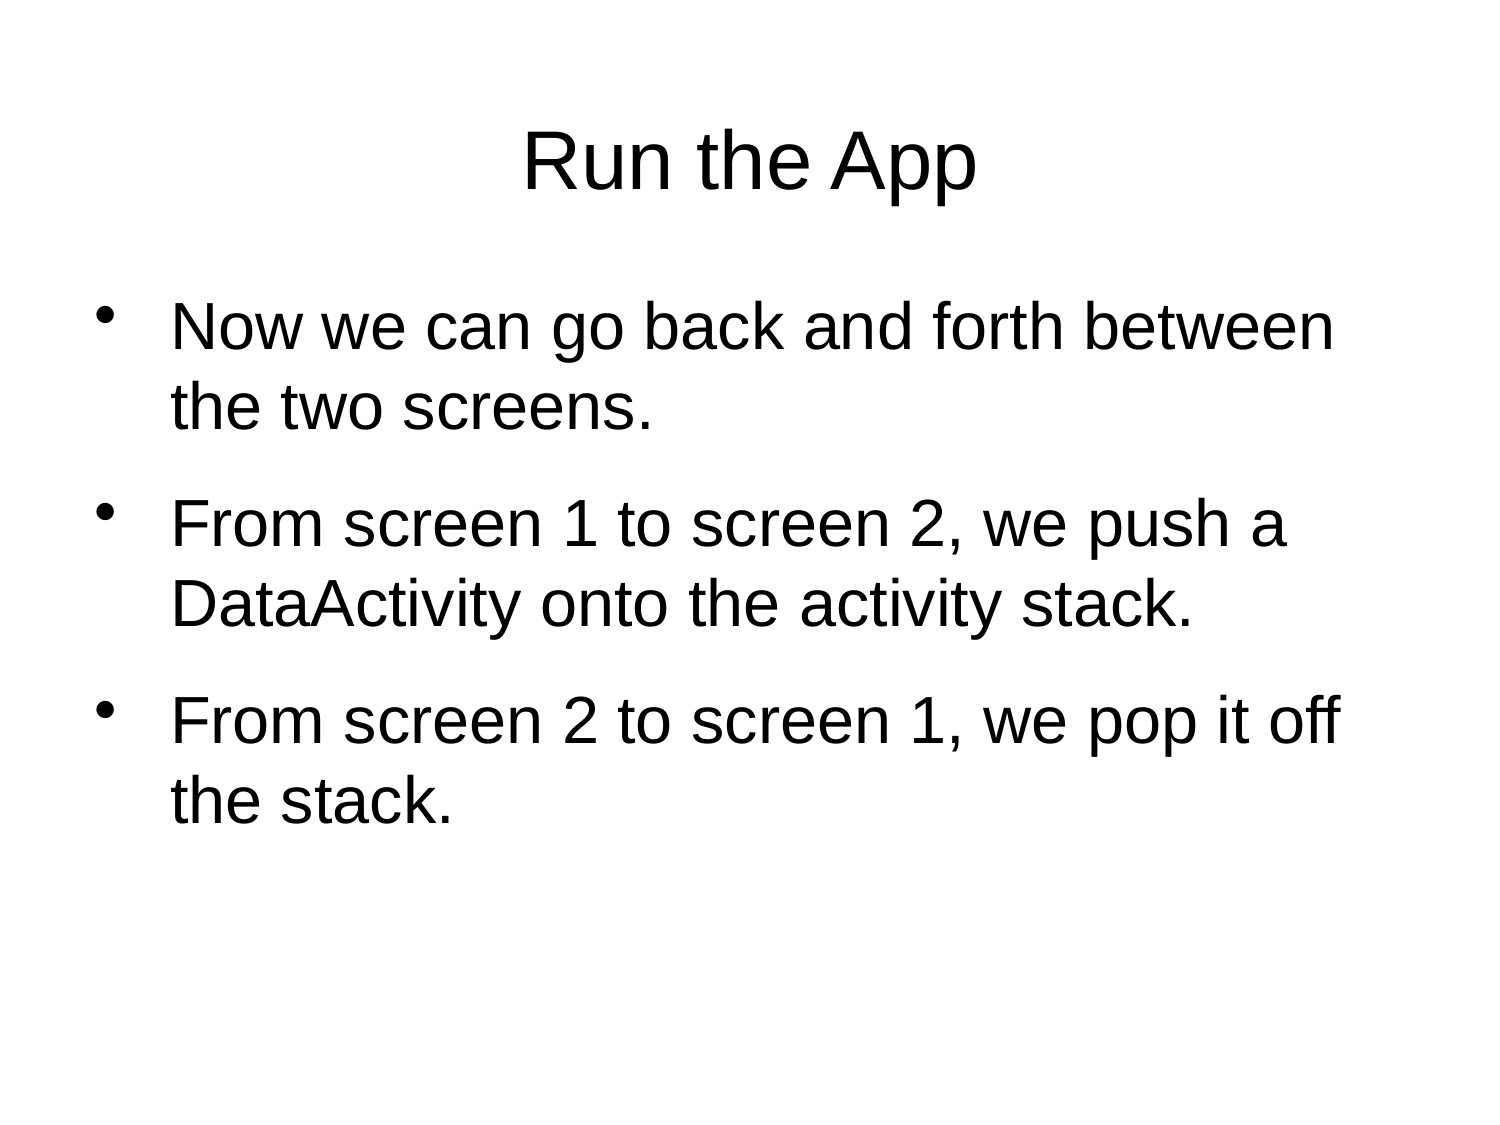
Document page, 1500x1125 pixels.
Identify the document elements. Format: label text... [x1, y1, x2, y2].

list Now we can go back and forth between the two screens. From screen 1 to screen 2, we push a DataActivity onto the activity stack. From screen 2 to screen 1, we pop it off the stack. [79, 275, 1430, 950]
title Run the App [75, 62, 1425, 250]
